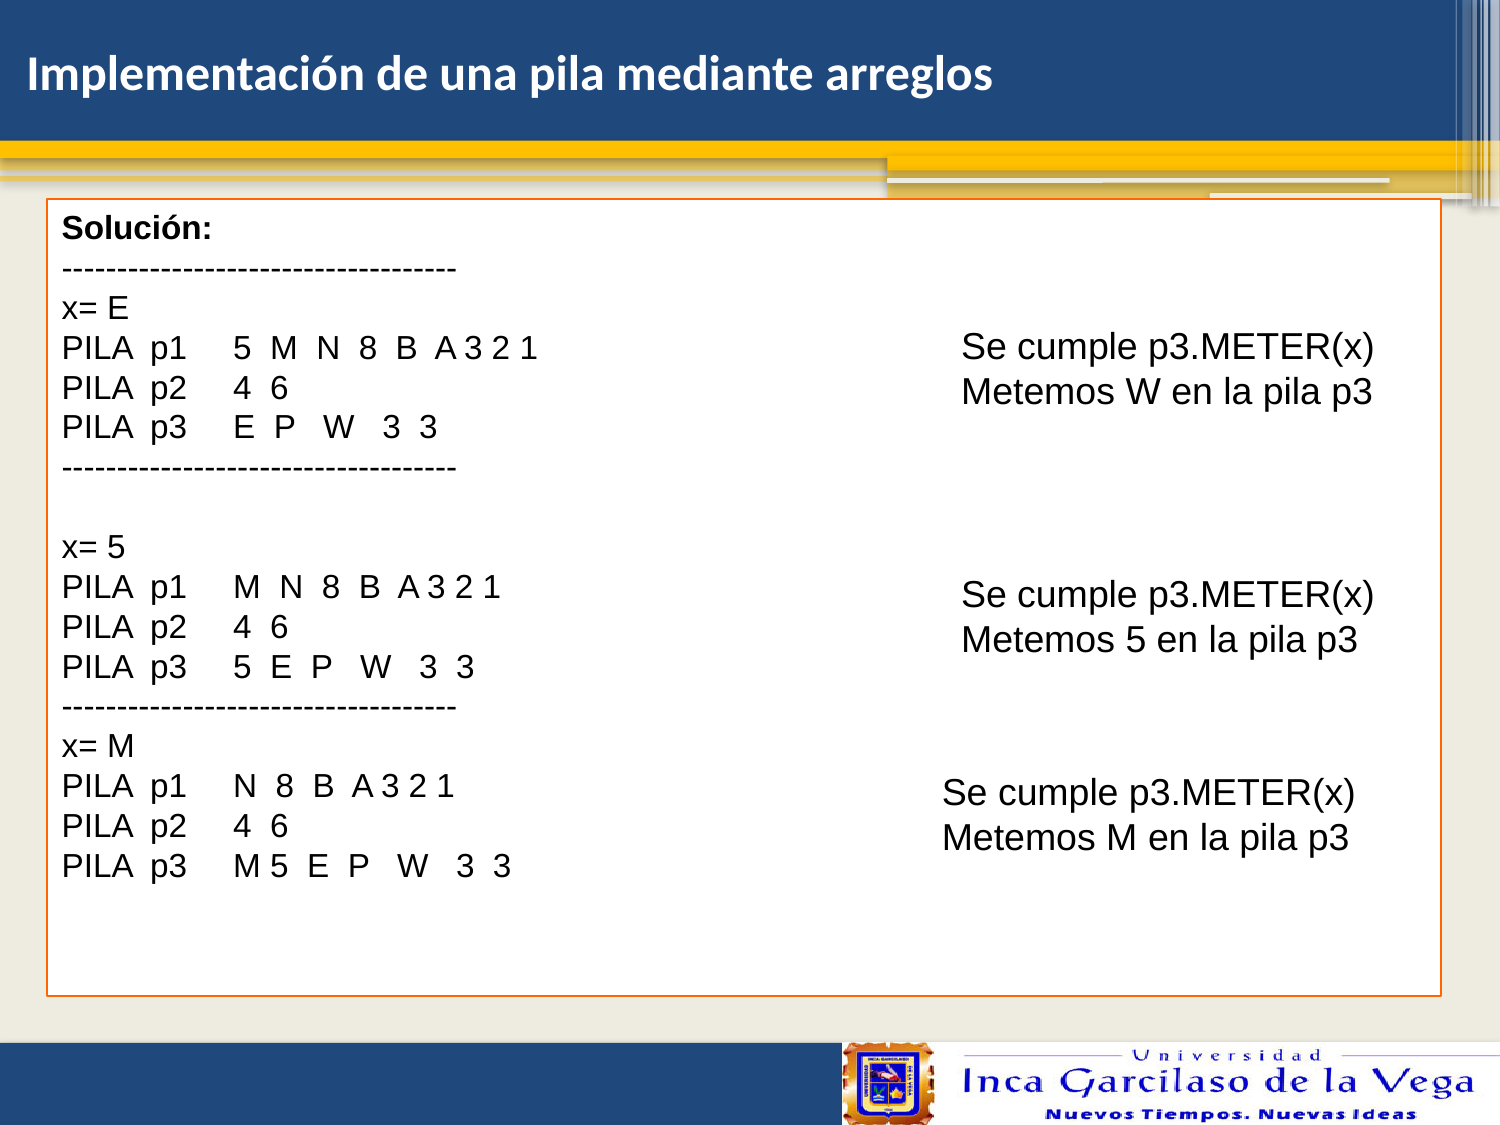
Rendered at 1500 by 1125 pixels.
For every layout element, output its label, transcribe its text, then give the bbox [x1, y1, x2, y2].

text_box Se cumple p3.METER(x) Metemos M en la pila p3 [927, 760, 1378, 911]
text_box Solución: ------------------------------------ x= E PILA p1 5 M N 8 B A 3 2 1 PILA p2 4 6 PILA p3 E P W 3 3 ------------------------------------ x= 5 PILA p1 M N 8 B A 3 2 1 PILA p2 4 6 PILA p3 5 E P W 3 3 ------------------------------------ x= M PILA p1 N 8 B A 3 2 1 PILA p2 4 6 PILA p3 M 5 E P W 3 3 [46, 199, 1442, 996]
title Implementación de una pila mediante arreglos [0, 0, 1454, 141]
text_box Se cumple p3.METER(x) Metemos 5 en la pila p3 [946, 562, 1397, 713]
picture [842, 1042, 1500, 1125]
text_box Se cumple p3.METER(x) Metemos W en la pila p3 [946, 314, 1397, 465]
